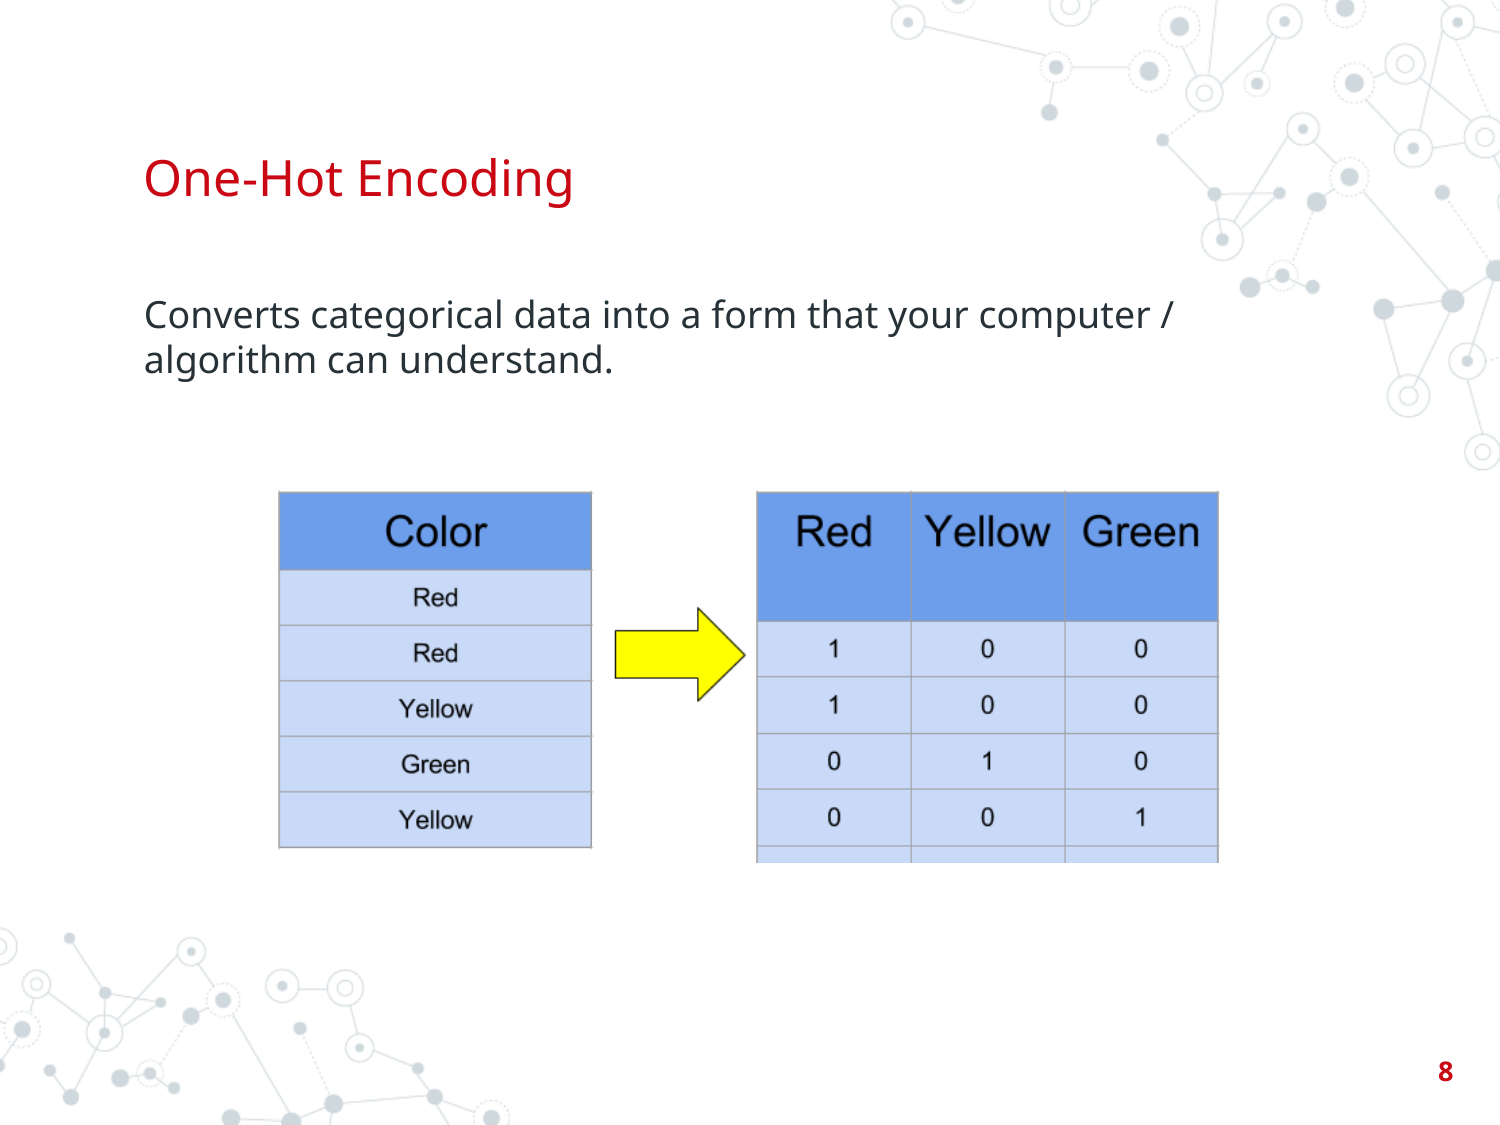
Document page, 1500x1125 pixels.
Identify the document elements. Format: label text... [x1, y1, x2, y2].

slide_number ‹#› [1378, 1038, 1469, 1125]
title One-Hot Encoding [128, 67, 1372, 222]
list Converts categorical data into a form that your computer / algorithm can understand. [128, 275, 1372, 430]
picture [0, 0, 1500, 1125]
